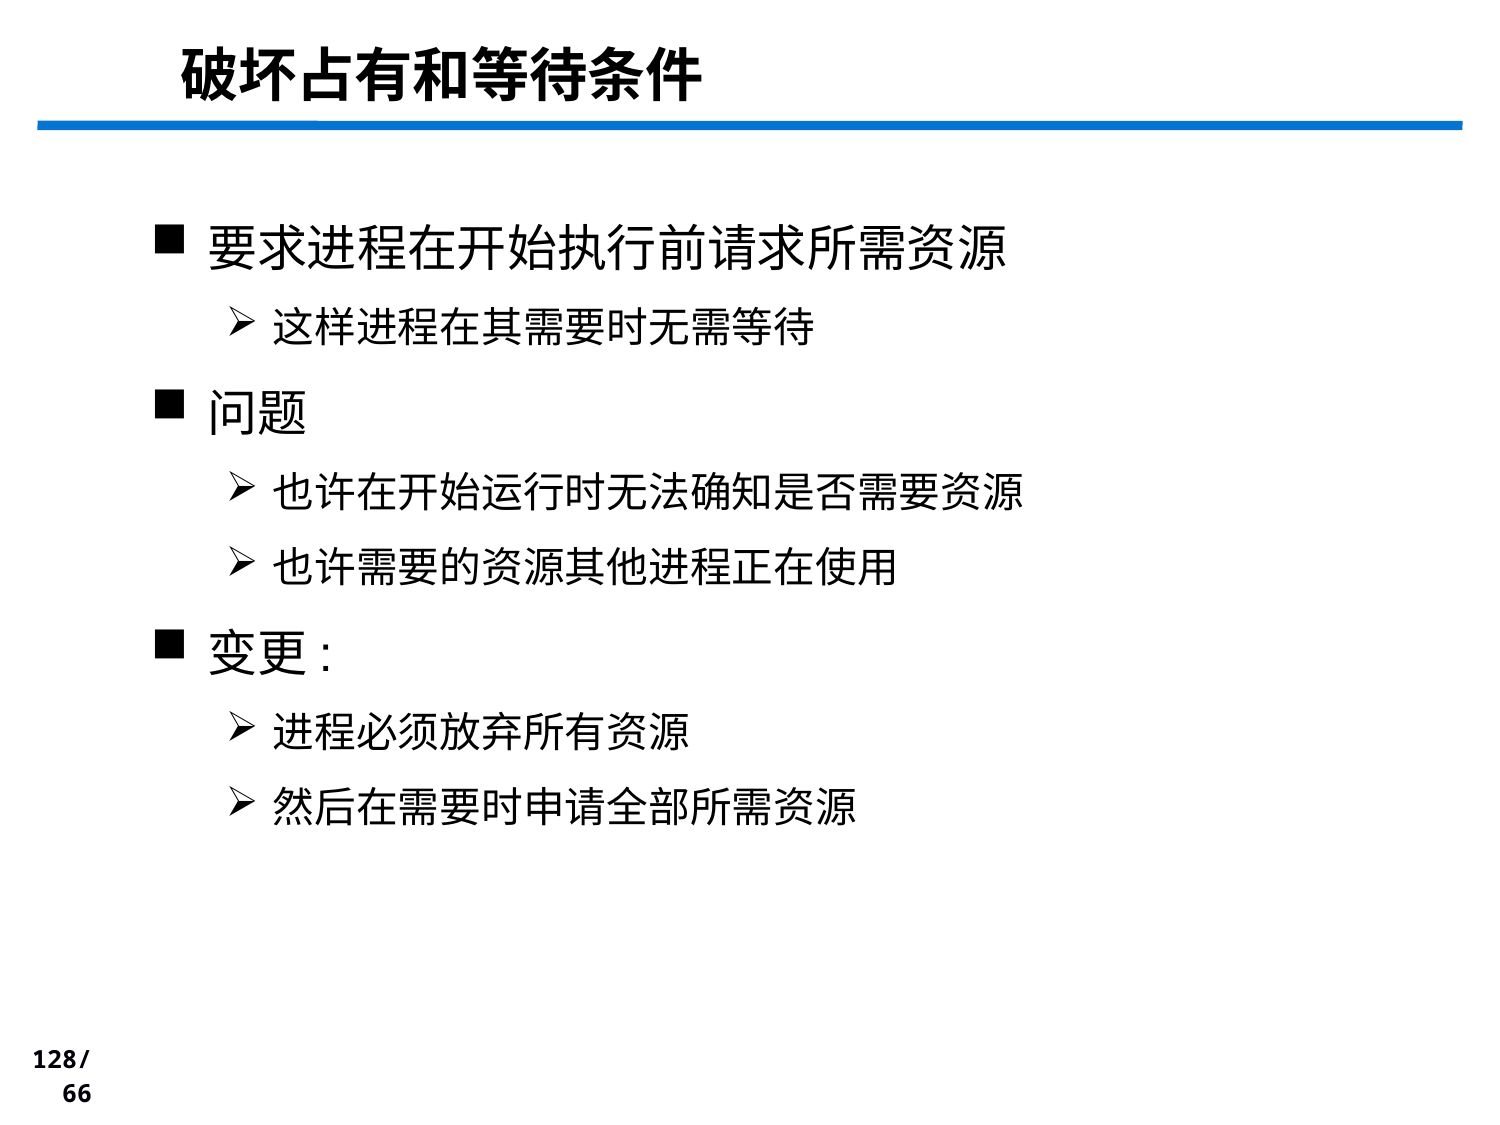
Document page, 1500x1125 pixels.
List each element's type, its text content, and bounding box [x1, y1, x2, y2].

title 破坏占有和等待条件 [165, 30, 904, 108]
list 要求进程在开始执行前请求所需资源 这样进程在其需要时无需等待 问题 也许在开始运行时无法确知是否需要资源 也许需要的资源其他进程正在使用 变更: 进程必须放弃所有资源 然后在需要时申请全部所需资源 [135, 178, 1394, 983]
